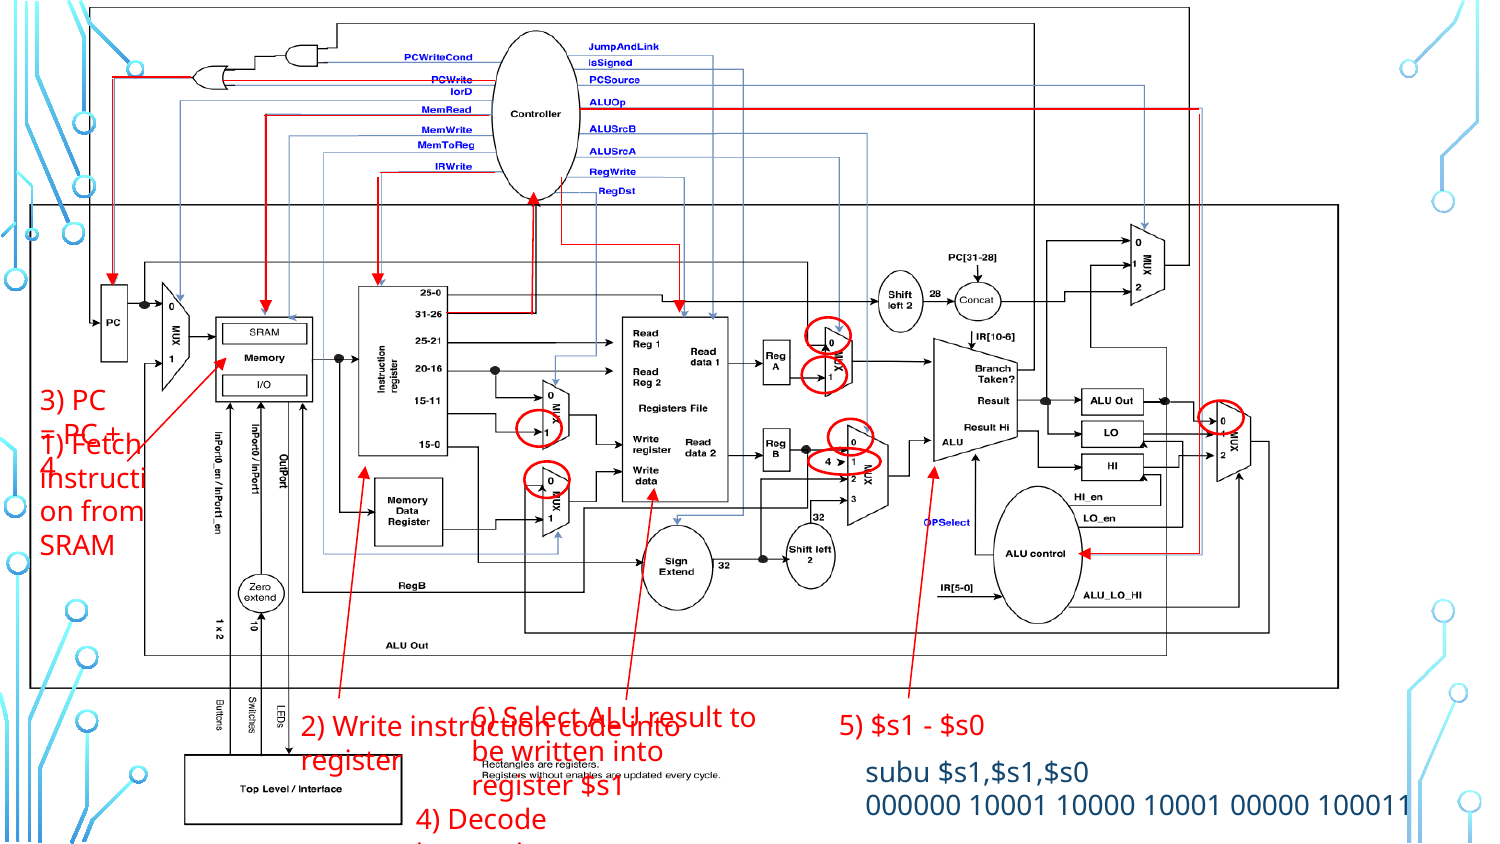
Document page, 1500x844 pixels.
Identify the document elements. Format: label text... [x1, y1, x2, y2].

text_box [804, 316, 853, 356]
text_box [806, 446, 882, 476]
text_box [625, 487, 655, 701]
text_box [552, 185, 689, 304]
text_box 3) PC = PC + 4 [25, 374, 141, 491]
text_box [523, 460, 571, 500]
text_box [1200, 399, 1245, 436]
text_box [515, 408, 564, 448]
text_box [826, 417, 875, 450]
text_box 2) Write instruction code into register [285, 701, 456, 784]
text_box subu $s1,$s1,$s0 000000 10001 10000 10001 00000 100011 [850, 746, 1486, 829]
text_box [338, 465, 366, 699]
text_box 1) Fetch instruction from SRAM [24, 418, 167, 569]
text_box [126, 357, 227, 462]
text_box [800, 355, 849, 395]
text_box 5) $s1 - $s0 [824, 699, 1002, 749]
text_box 4) Decode instruction [400, 794, 665, 844]
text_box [908, 465, 935, 699]
text_box 6) Select ALU result to be written into register $s1 [456, 692, 785, 809]
